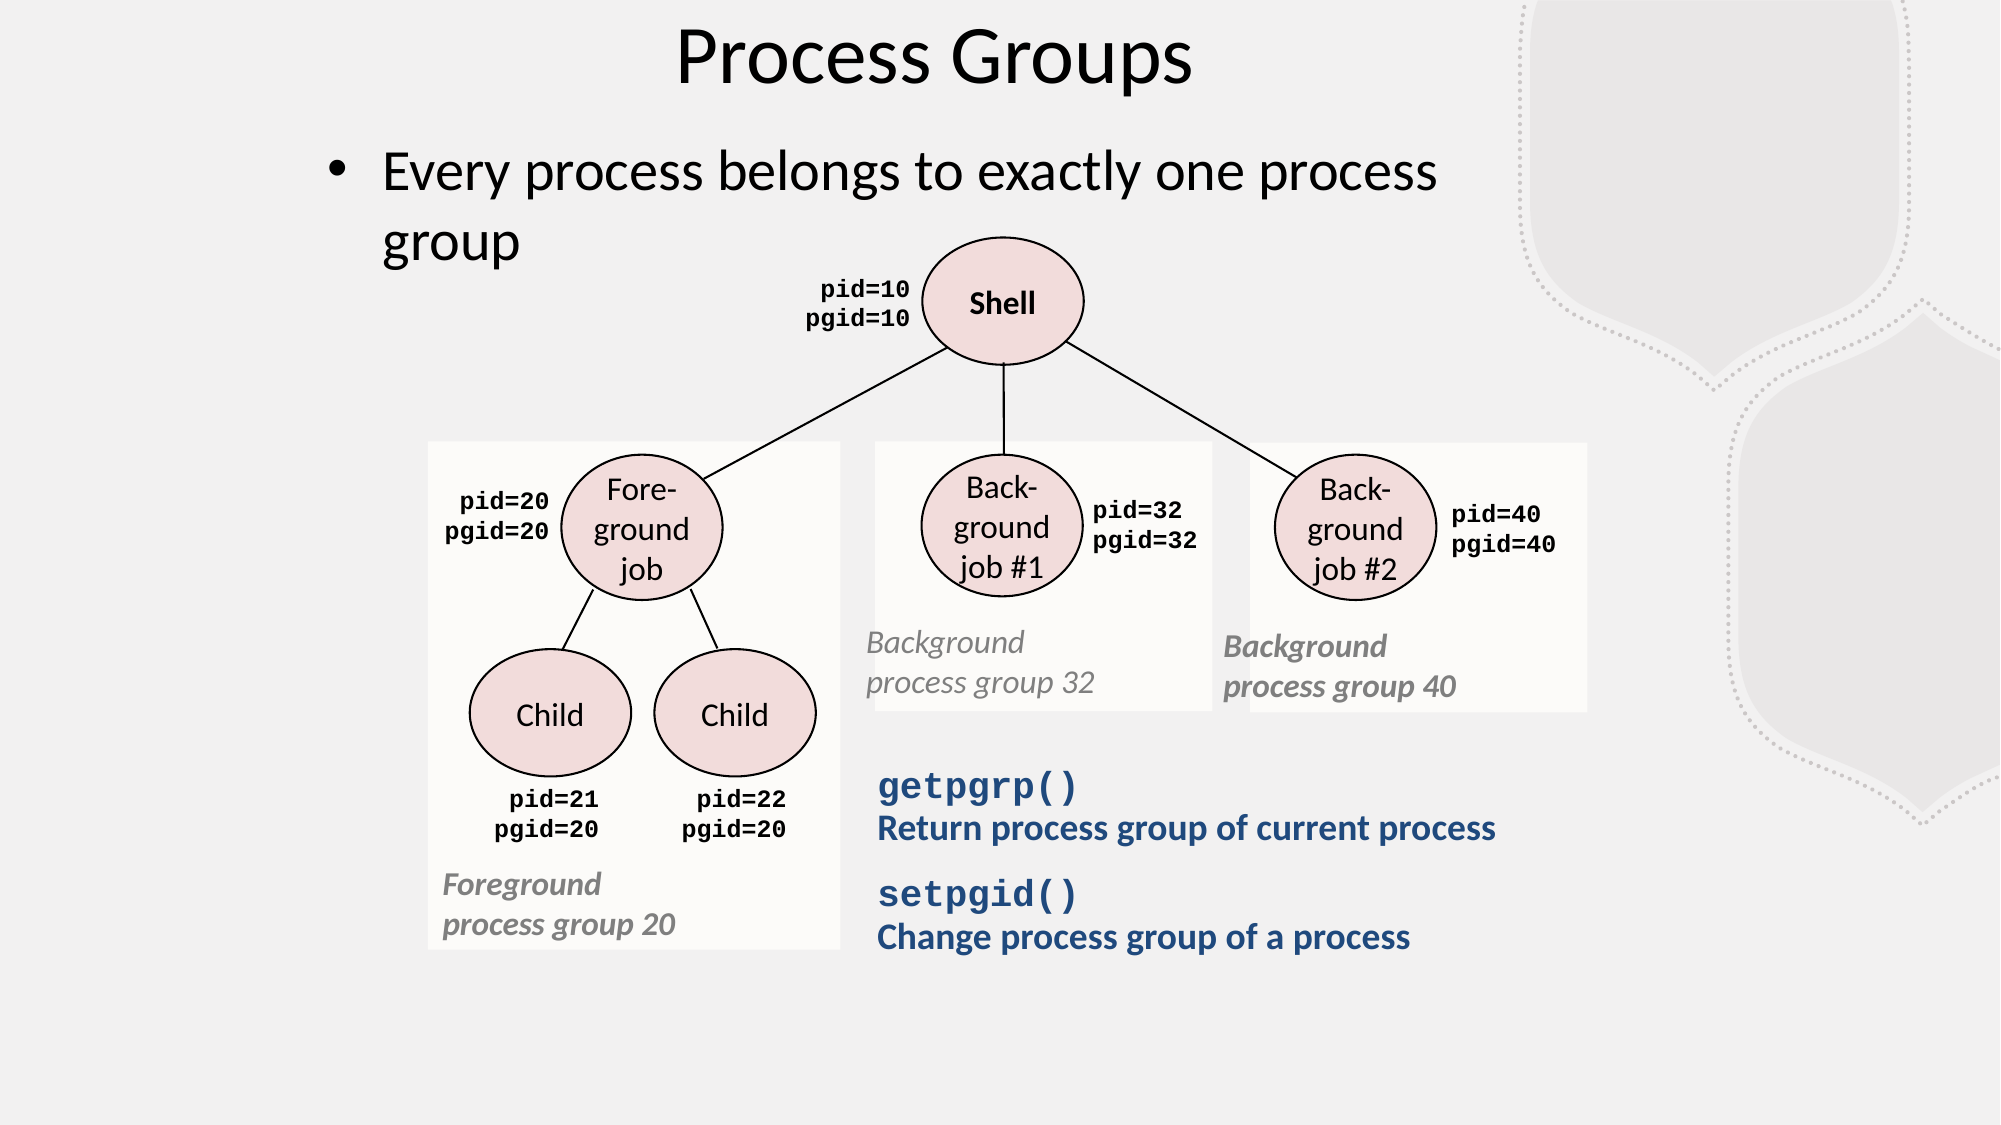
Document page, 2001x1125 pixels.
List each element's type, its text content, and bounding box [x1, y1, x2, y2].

text_box Every process belongs to exactly one process group [312, 124, 1579, 280]
text_box pid=22 pgid=20 [666, 774, 802, 850]
text_box Child [469, 649, 632, 774]
text_box [427, 441, 841, 950]
text_box Back- ground job #1 [921, 454, 1077, 597]
text_box [1250, 442, 1588, 713]
text_box Background process group 32 [851, 612, 1111, 708]
text_box Foreground process group 20 [427, 854, 718, 950]
text_box Child [654, 649, 816, 774]
text_box pid=20 pgid=20 [429, 477, 565, 553]
text_box pid=10 pgid=10 [790, 264, 925, 340]
text_box Back- ground job #2 [1274, 454, 1436, 601]
text_box Shell [925, 237, 1084, 365]
text_box Process Groups [312, 0, 1558, 113]
text_box [875, 441, 1213, 712]
text_box getpgrp() Return process group of current process setpgid() Change process group of a process [862, 756, 1538, 982]
text_box Background process group 40 [1208, 616, 1472, 713]
text_box pid=21 pgid=20 [479, 774, 614, 850]
text_box pid=40 pgid=40 [1436, 489, 1572, 565]
text_box Fore- ground job [565, 454, 723, 601]
text_box pid=32 pgid=32 [1077, 485, 1213, 561]
